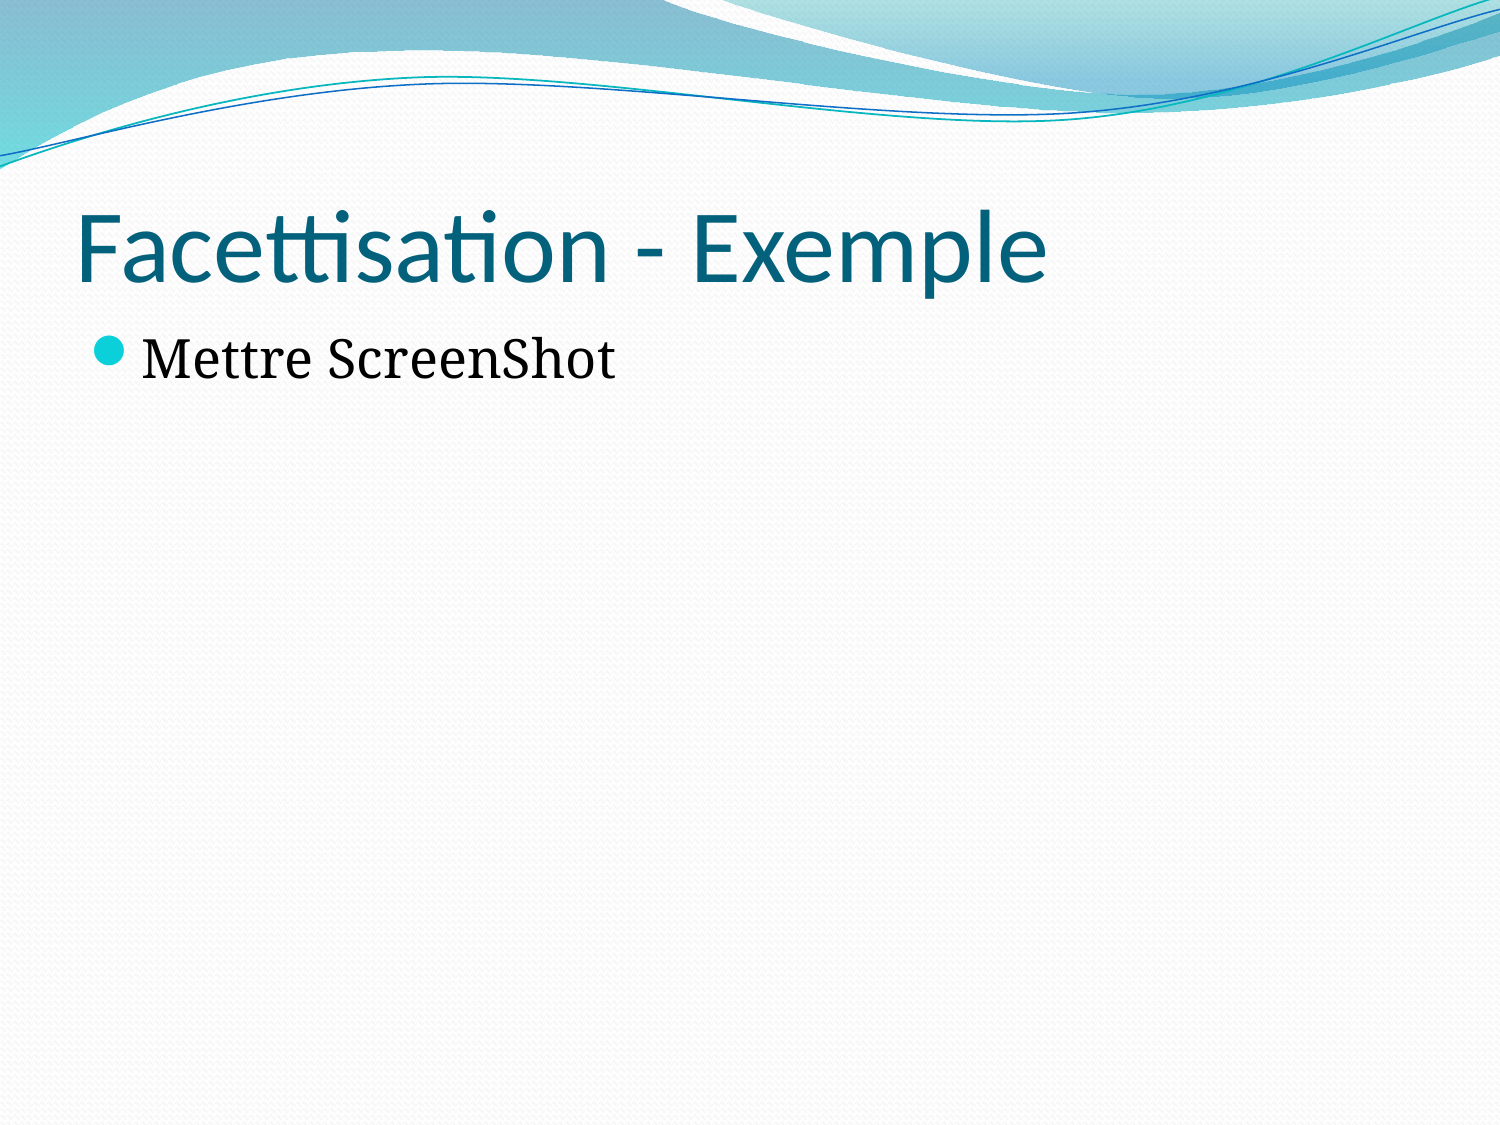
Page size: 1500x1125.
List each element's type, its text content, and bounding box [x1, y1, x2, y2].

title Facettisation - Exemple [75, 115, 1425, 303]
list Mettre ScreenShot [75, 317, 1425, 1038]
